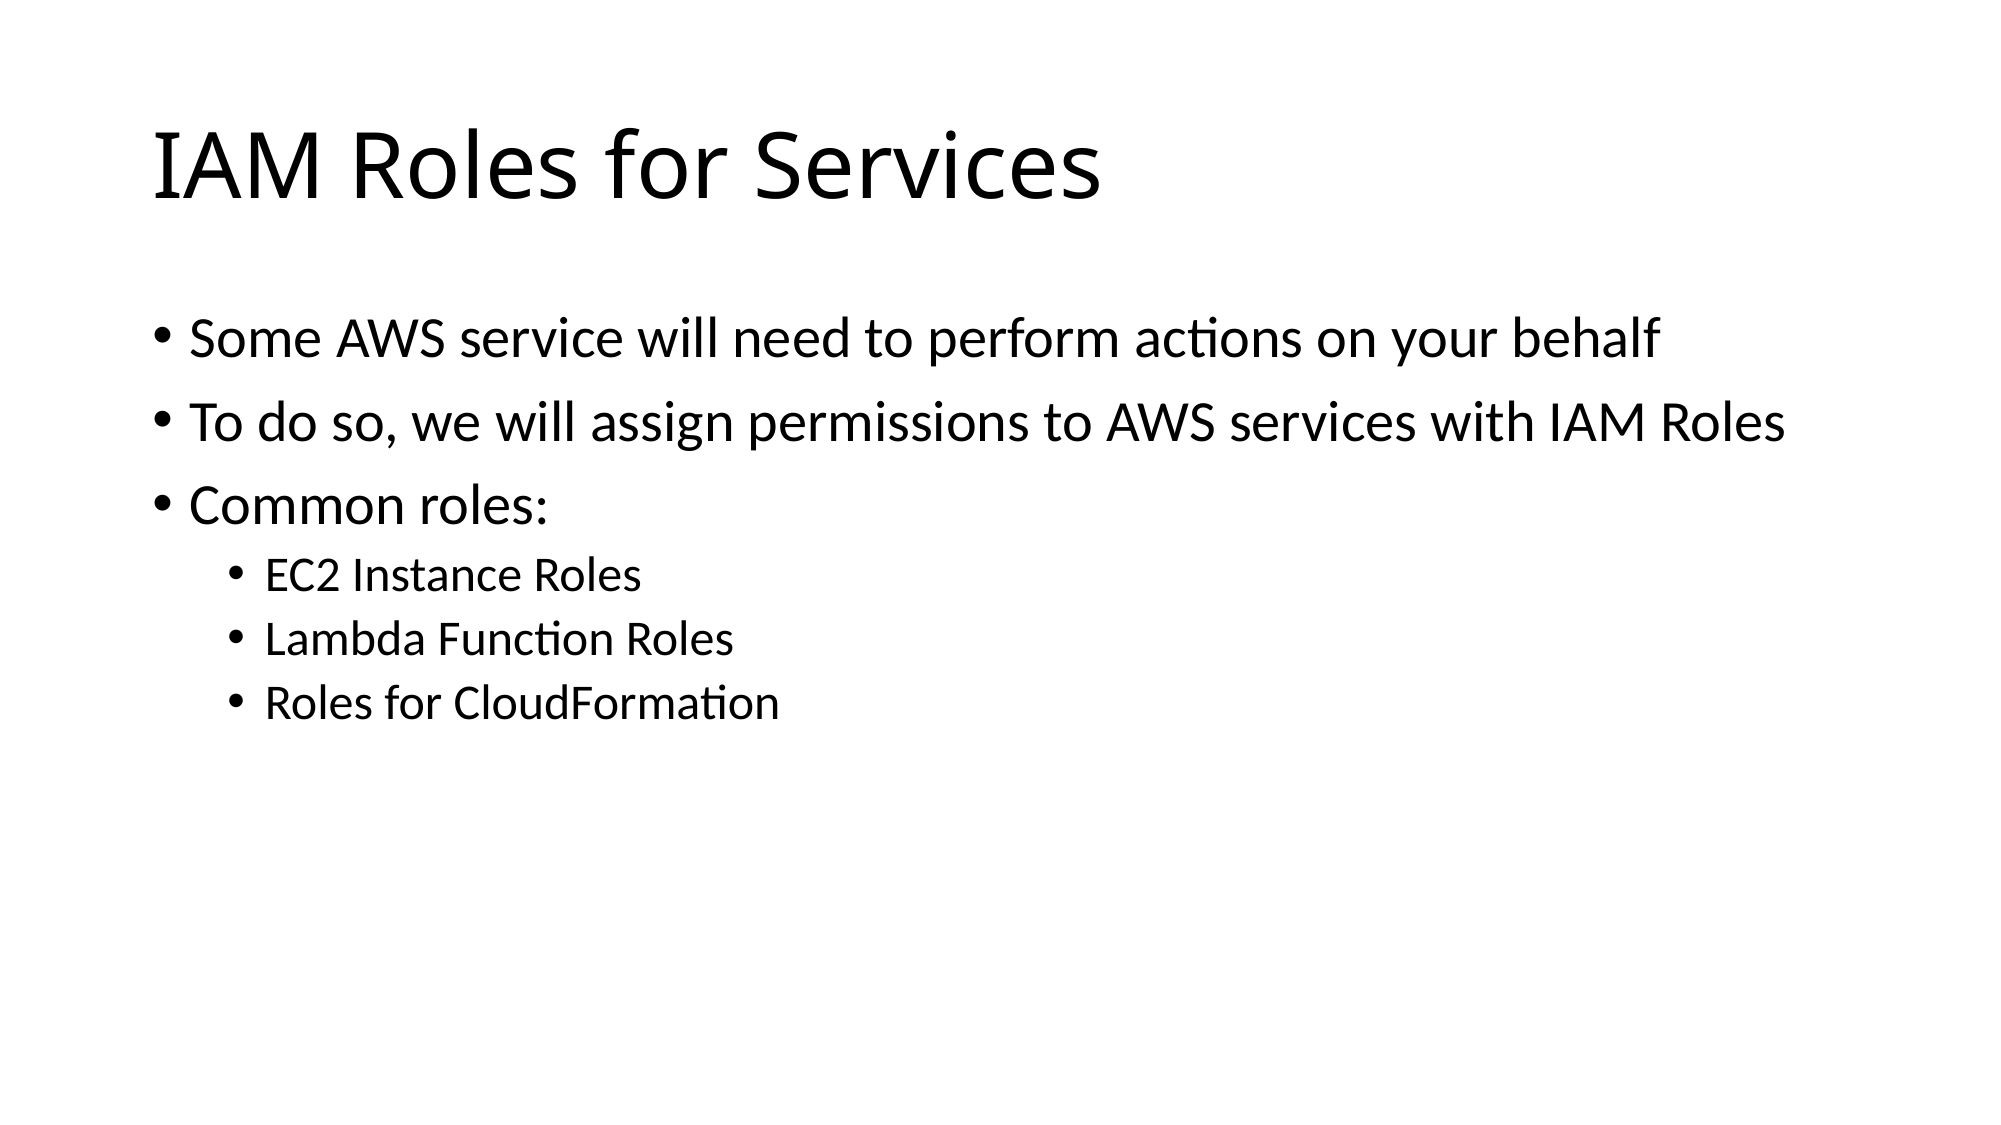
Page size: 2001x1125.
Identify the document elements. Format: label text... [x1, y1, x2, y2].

list Some AWS service will need to perform actions on your behalf To do so, we will assign permissions to AWS services with IAM Roles Common roles: EC2 Instance Roles Lambda Function Roles Roles for CloudFormation [137, 299, 1863, 1014]
title IAM Roles for Services [137, 59, 1863, 278]
